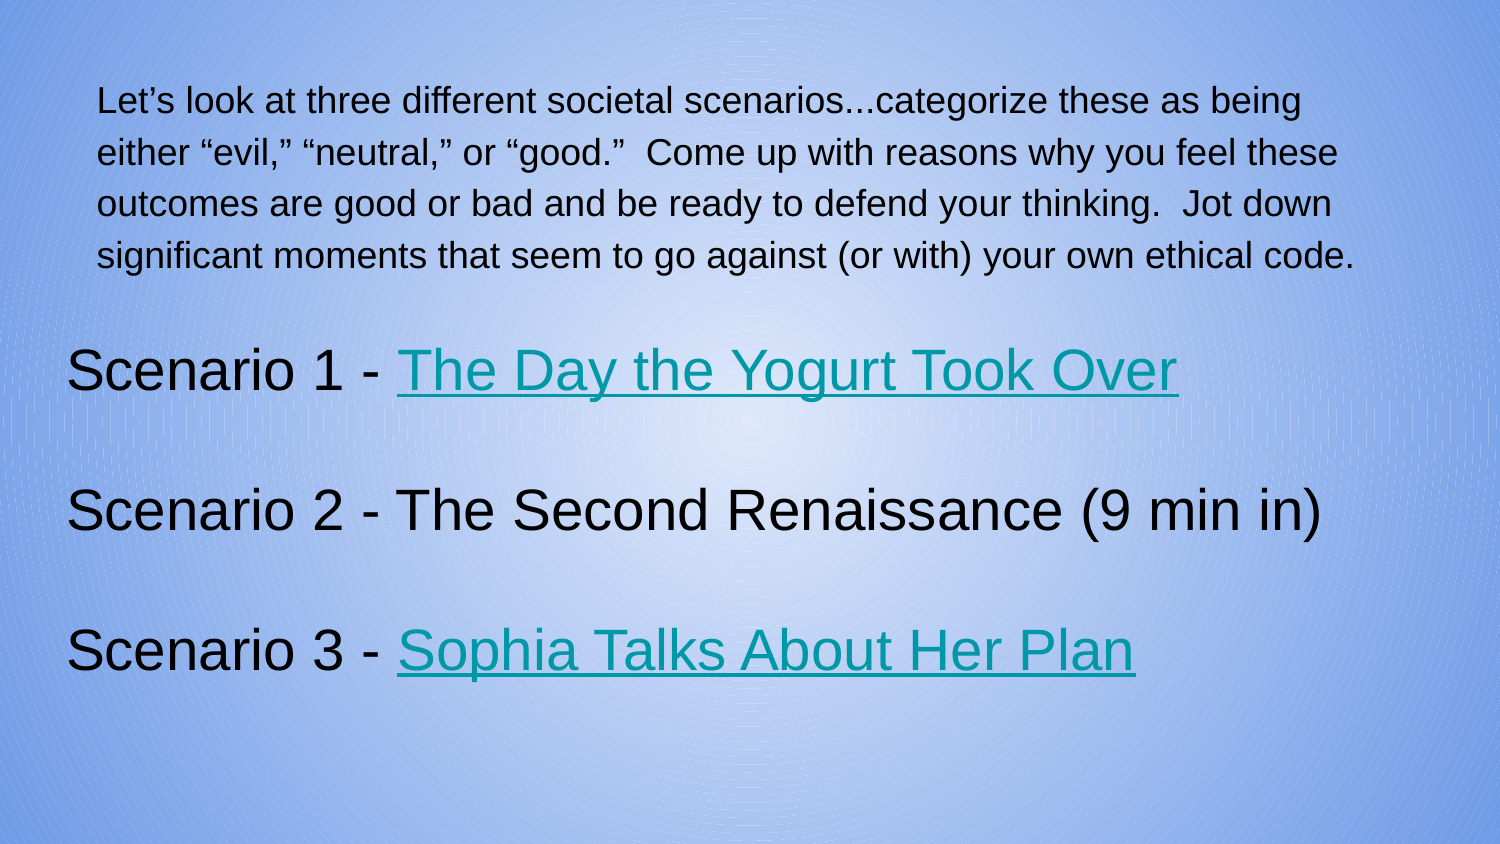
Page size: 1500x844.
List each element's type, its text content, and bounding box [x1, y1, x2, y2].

title Scenario 1 - The Day the Yogurt Took Over Scenario 2 - The Second Renaissance (9 min in) Scenario 3 - Sophia Talks About Her Plan [51, 317, 1449, 713]
text_box Let’s look at three different societal scenarios...categorize these as being either “evil,” “neutral,” or “good.” Come up with reasons why you feel these outcomes are good or bad and be ready to defend your thinking. Jot down significant moments that seem to go against (or with) your own ethical code. [81, 54, 1419, 282]
